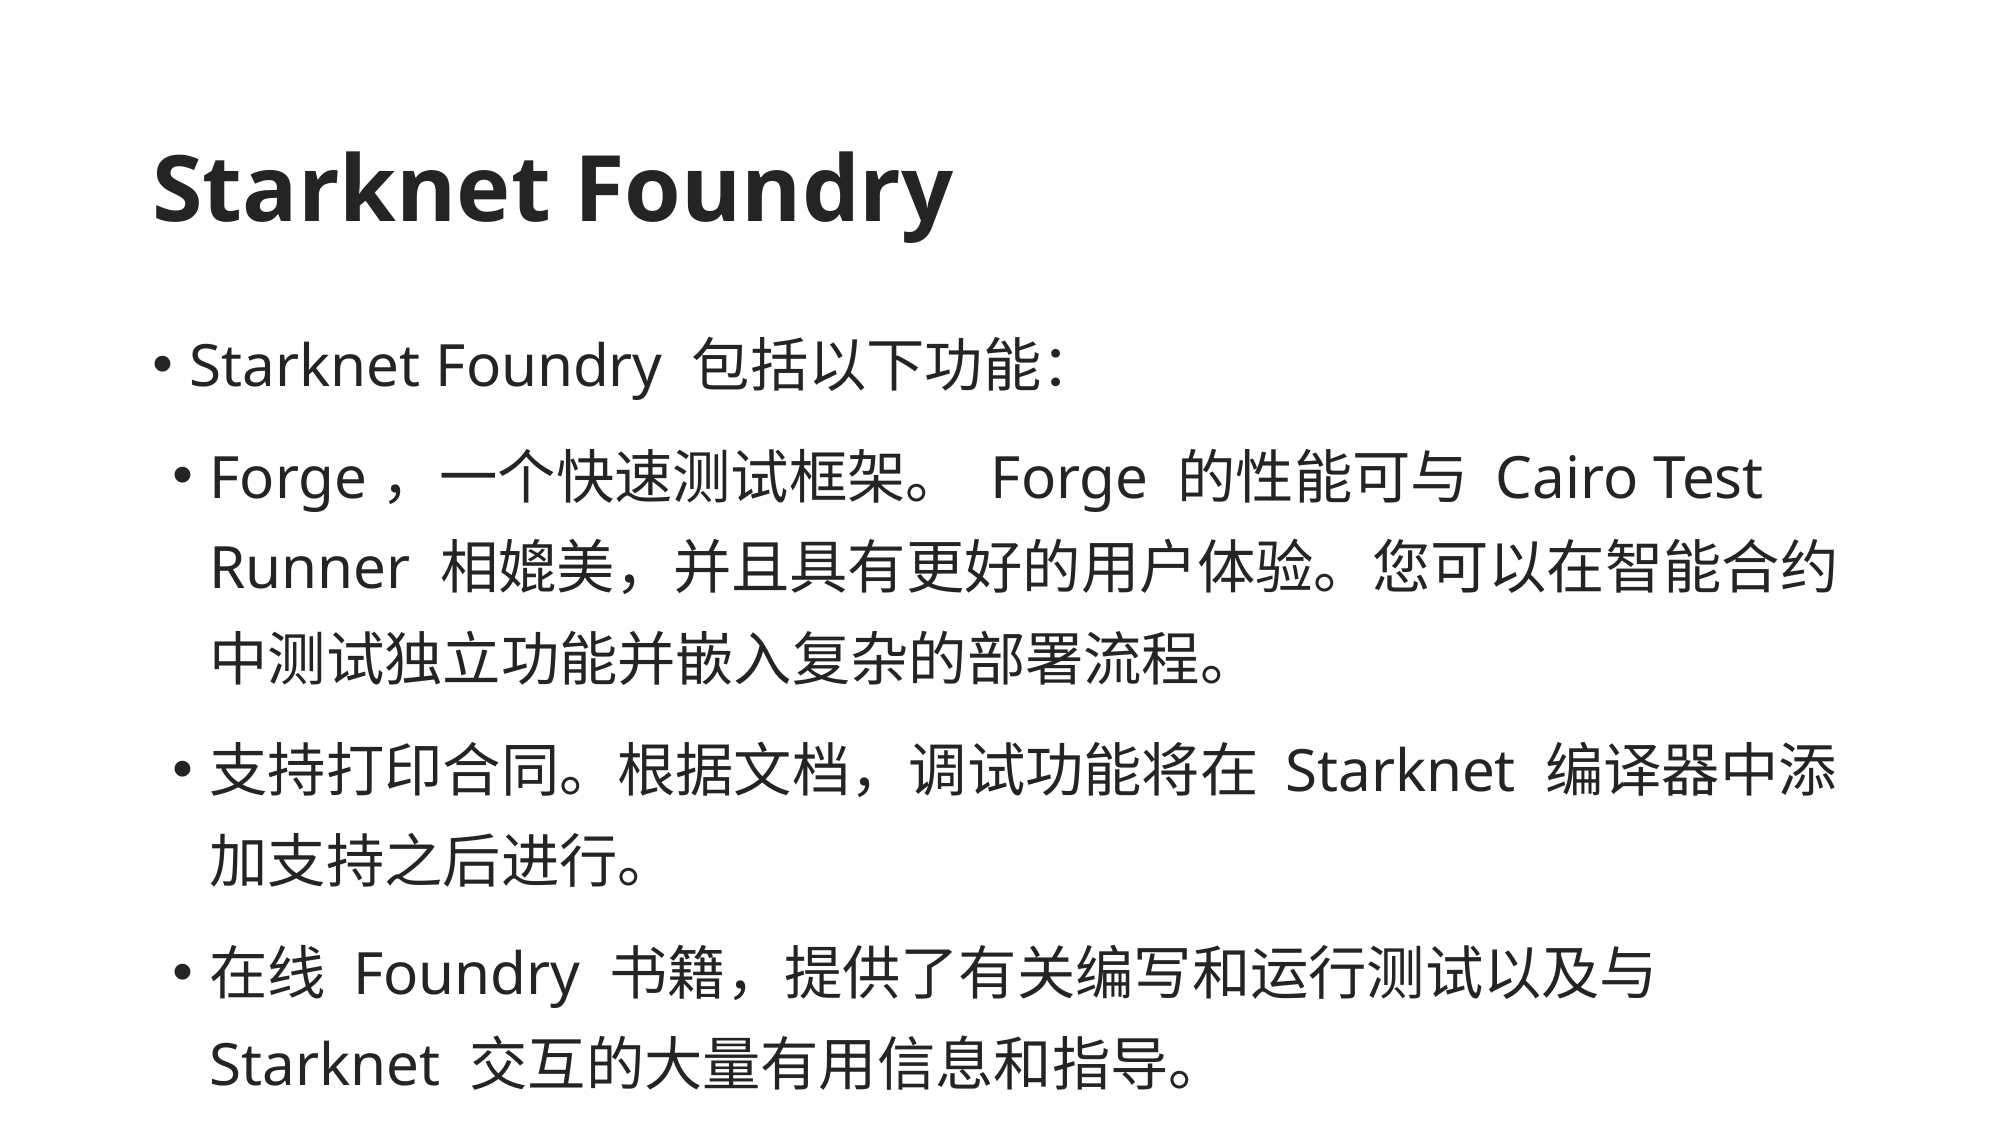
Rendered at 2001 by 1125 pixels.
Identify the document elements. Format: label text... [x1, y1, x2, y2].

list Starknet Foundry 包括以下功能： Forge，一个快速测试框架。 Forge 的性能可与 Cairo Test Runner 相媲美，并且具有更好的用户体验。您可以在智能合约中测试独立功能并嵌入复杂的部署流程。 支持打印合同。根据文档，调试功能将在 Starknet 编译器中添加支持之后进行。 在线 Foundry 书籍，提供了有关编写和运行测试以及与 Starknet 交互的大量有用信息和指导。 使用 Scarb 集成编译和依赖管理。 Cast，文档通过其命令名称“sncast”来引用。 Cast 是一个集成 CLI，专门设计用于执行 Starknet RPC 调用、发送交易和获取 Starknet 链数据。您可以使用 Cast 来使用 Starknet JSON-RPC 声明、部署合约并与之交互。 [137, 299, 1863, 1014]
title Starknet Foundry [137, 59, 1863, 278]
